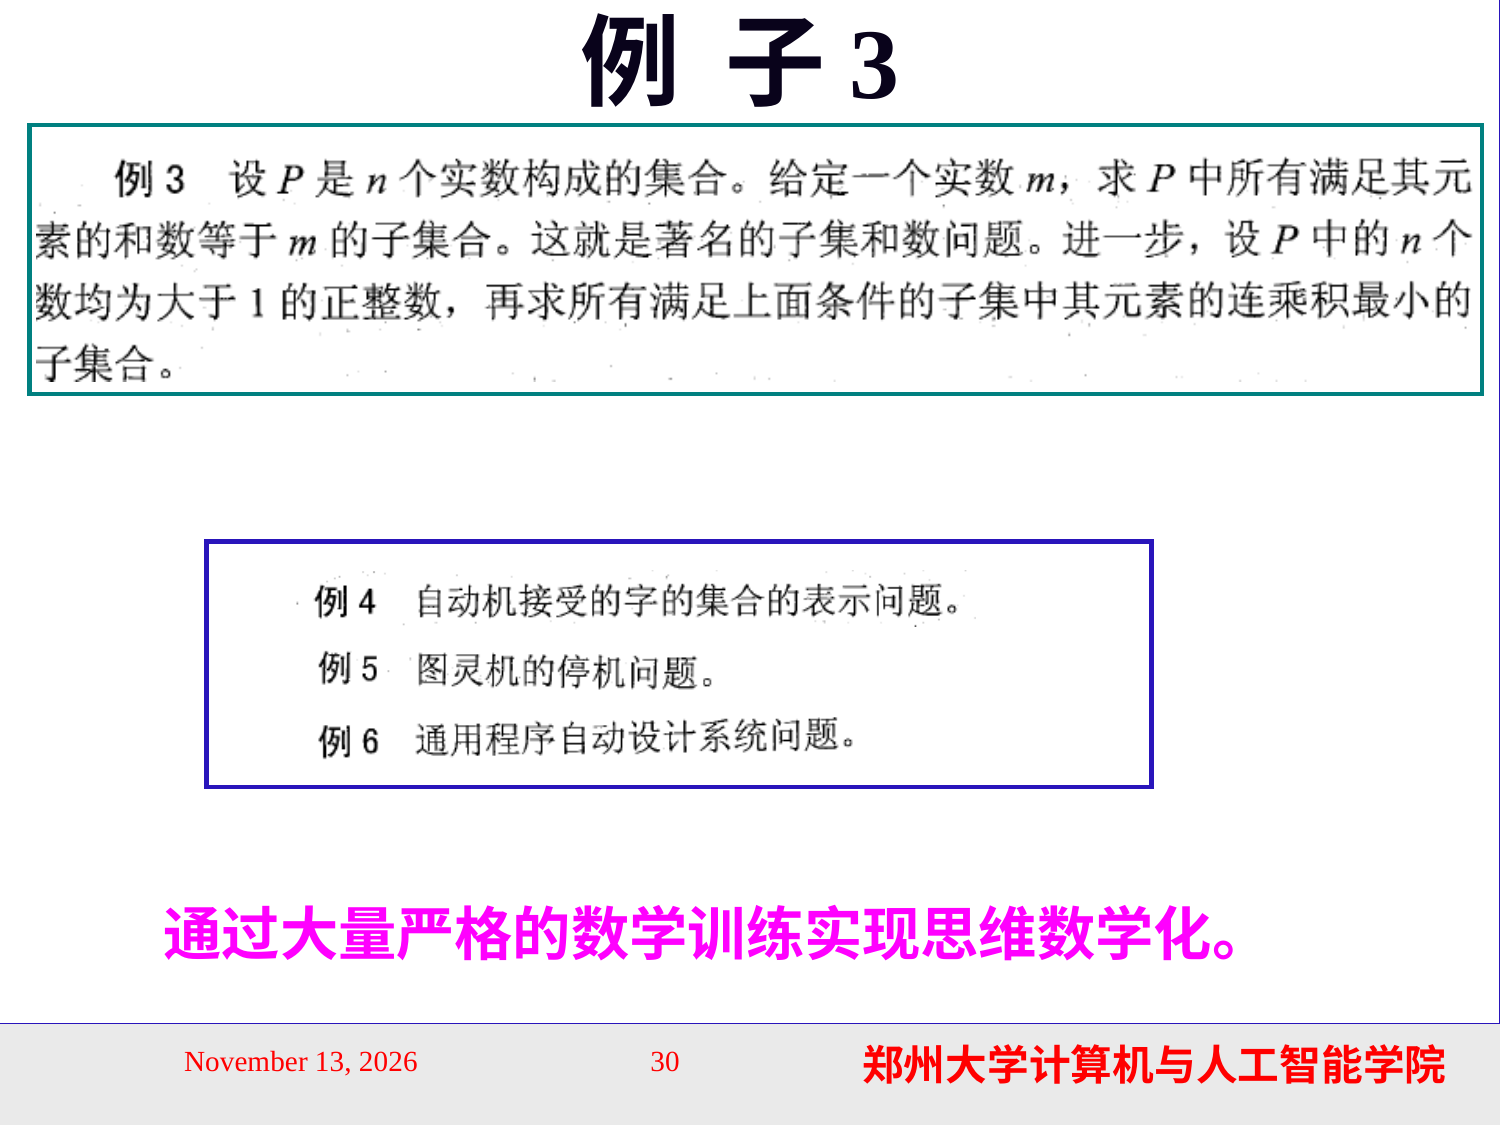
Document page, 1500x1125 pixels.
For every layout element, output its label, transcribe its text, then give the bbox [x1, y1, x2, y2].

picture [315, 645, 714, 693]
picture [289, 570, 976, 627]
picture [36, 152, 1476, 382]
text_box [29, 125, 1483, 394]
title 例 子3 [64, 0, 1416, 118]
picture [314, 716, 856, 764]
text_box 通过大量严格的数学训练实现思维数学化。 [148, 890, 1368, 975]
text_box [206, 541, 1152, 787]
text_box [0, 0, 1500, 1024]
